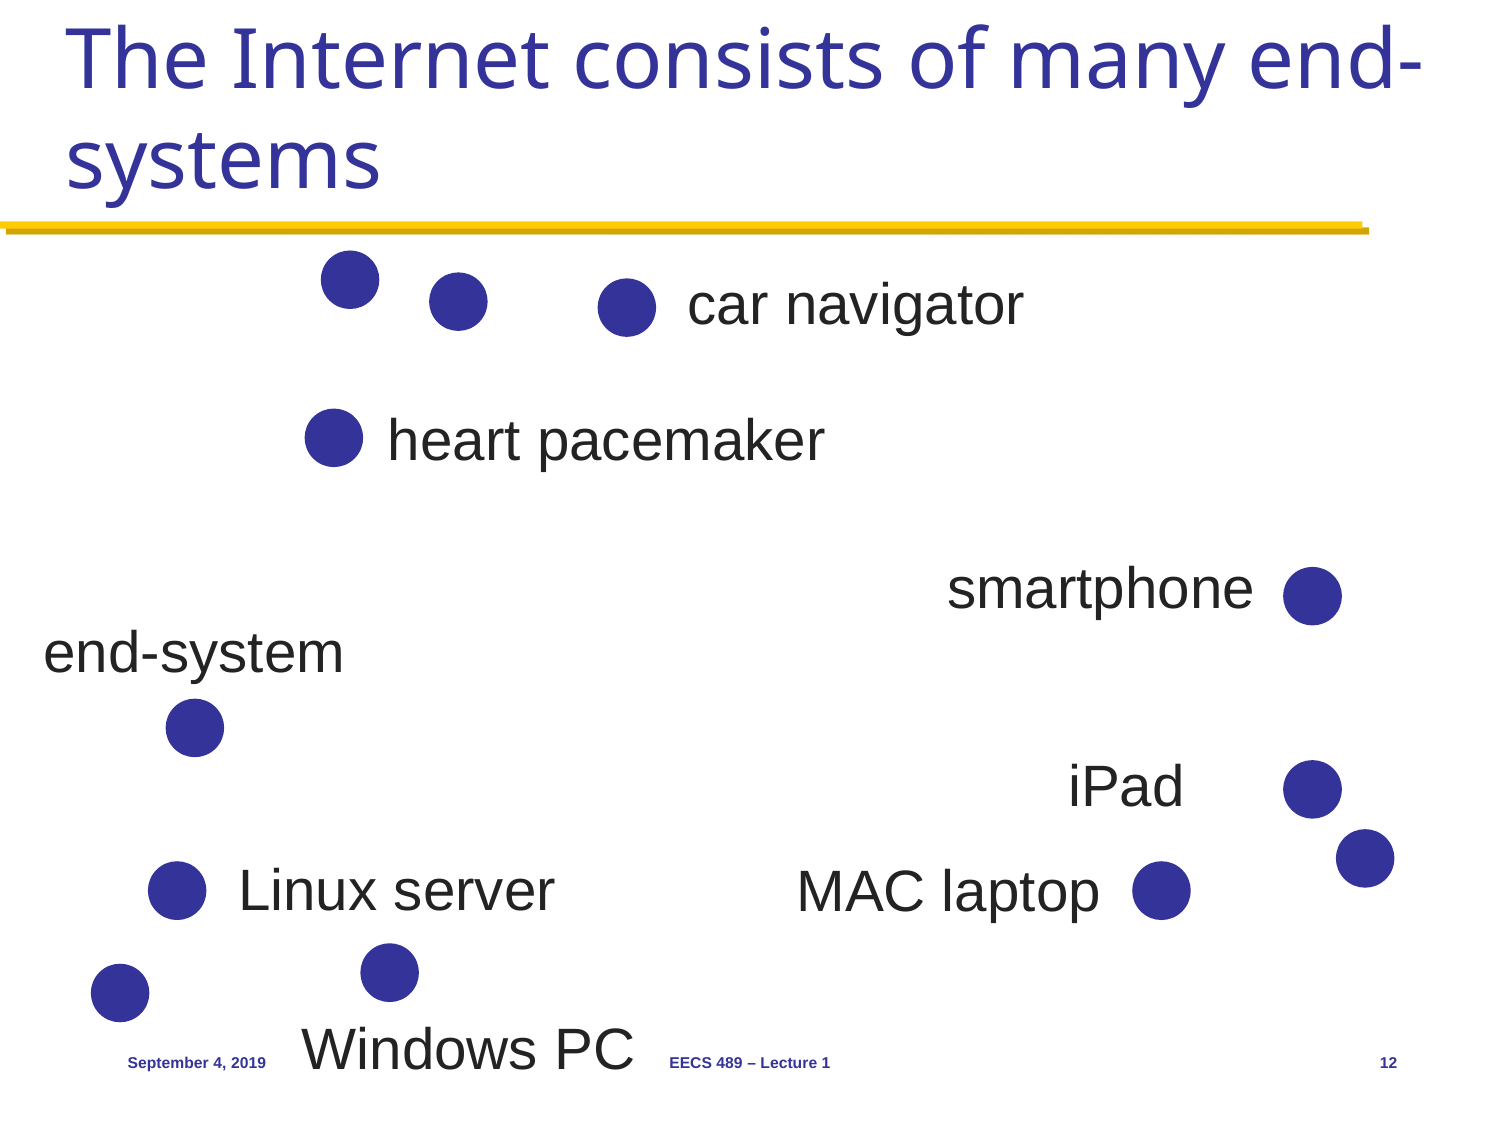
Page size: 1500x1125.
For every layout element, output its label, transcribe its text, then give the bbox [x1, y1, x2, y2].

footer EECS 489 – Lecture 1 [512, 1024, 988, 1101]
text_box [1283, 760, 1342, 819]
text_box [147, 861, 207, 921]
text_box end-system [37, 608, 381, 691]
text_box [90, 963, 150, 1023]
text_box [597, 278, 657, 337]
slide_number 12 [1312, 1024, 1413, 1101]
text_box [429, 272, 488, 331]
text_box car navigator [681, 260, 1063, 342]
text_box [1335, 829, 1395, 888]
text_box [320, 250, 380, 310]
text_box [165, 698, 225, 758]
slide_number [112, 1024, 426, 1101]
title The Internet consists of many end-systems [49, 24, 1451, 213]
text_box iPad [1062, 742, 1274, 824]
text_box MAC laptop [790, 847, 1134, 930]
text_box [1134, 861, 1191, 921]
text_box Linux server [232, 846, 575, 928]
text_box Windows PC [295, 1005, 775, 1087]
text_box smartphone [941, 544, 1285, 626]
text_box heart pacemaker [381, 396, 863, 478]
text_box [360, 943, 419, 1003]
text_box [304, 408, 364, 468]
text_box [1285, 566, 1342, 626]
